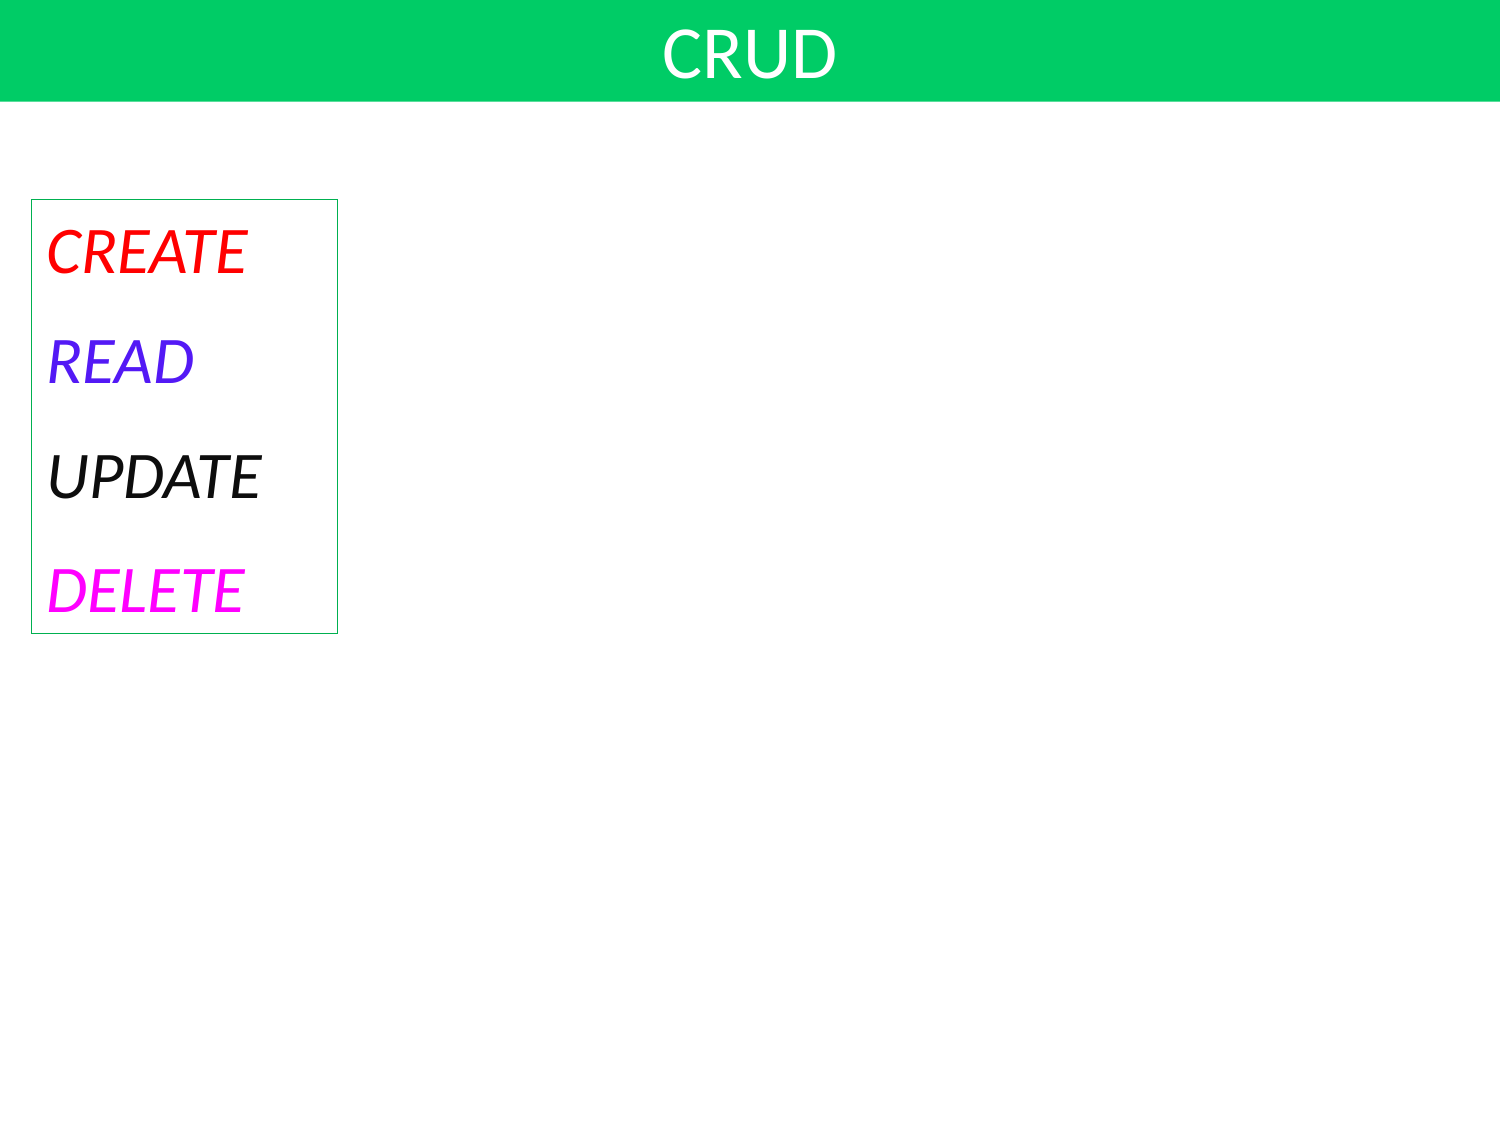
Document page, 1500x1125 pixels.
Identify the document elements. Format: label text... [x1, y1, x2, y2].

text_box CRUD [0, 0, 1500, 102]
text_box CREATE READ UPDATE DELETE [31, 199, 338, 634]
